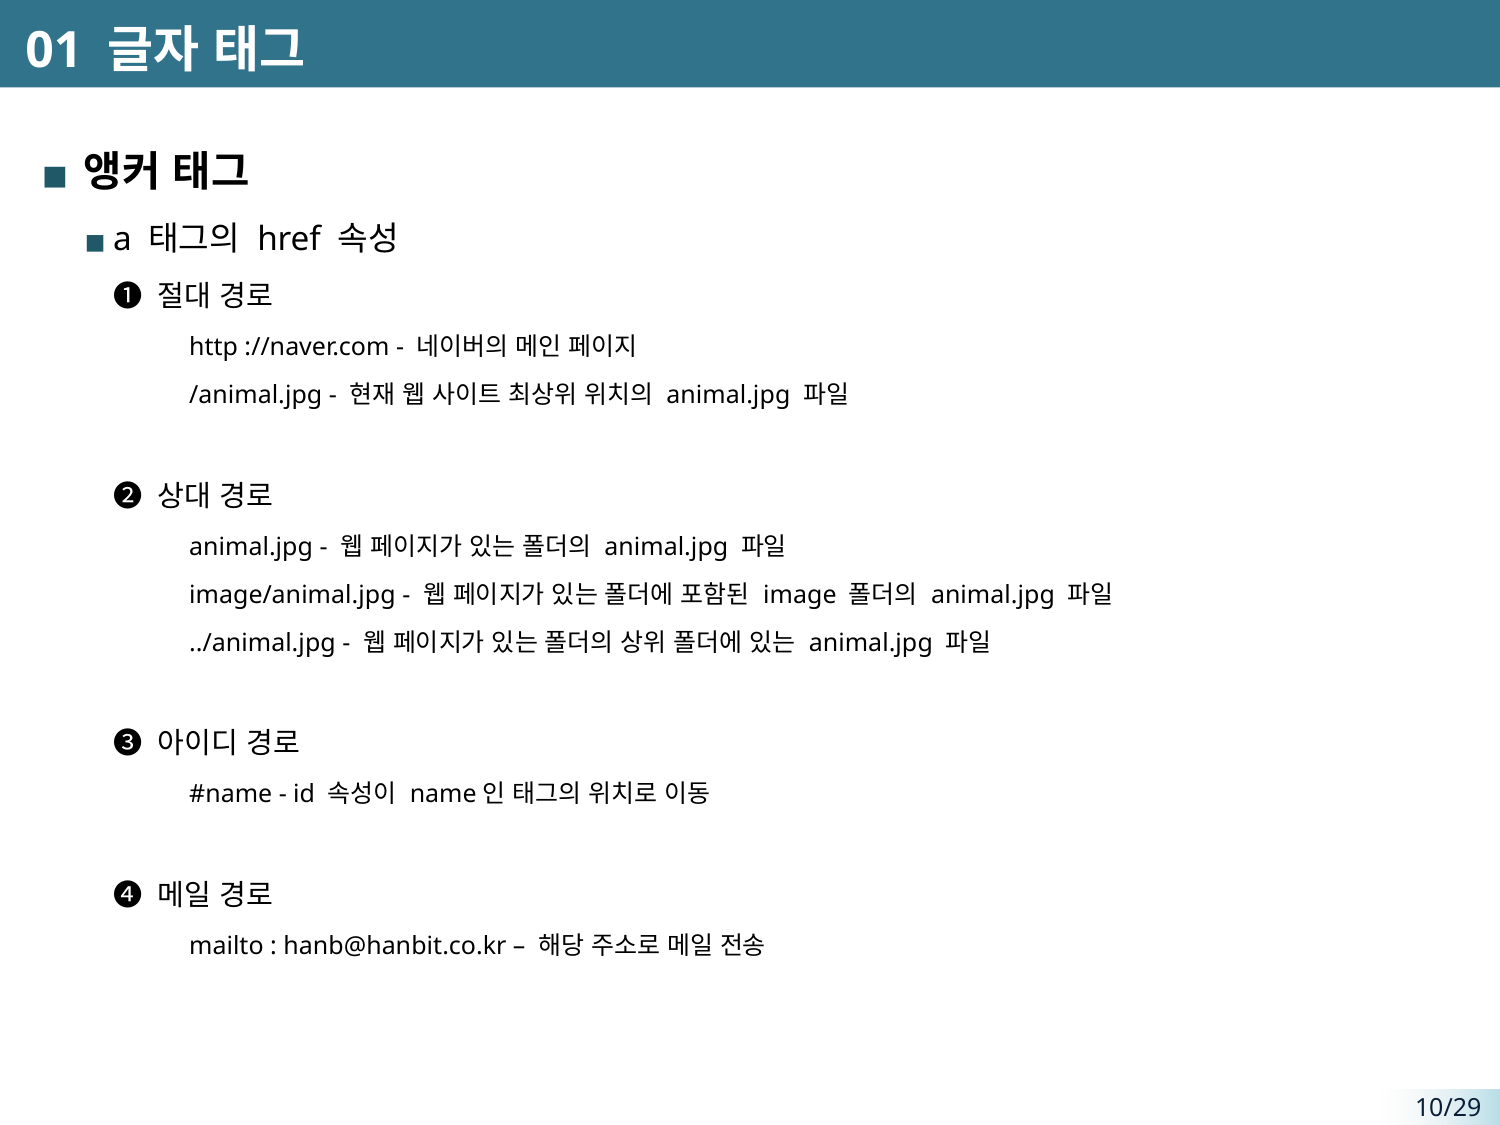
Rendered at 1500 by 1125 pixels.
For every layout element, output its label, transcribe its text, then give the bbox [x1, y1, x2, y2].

title 01 글자 태그 [10, 8, 1288, 87]
list 앵커 태그 a 태그의 href 속성 ❶ 절대 경로 http ://naver.com - 네이버의 메인 페이지 /animal.jpg - 현재 웹 사이트 최상위 위치의 animal.jpg 파일 ❷ 상대 경로 animal.jpg - 웹 페이지가 있는 폴더의 animal.jpg 파일 image/animal.jpg - 웹 페이지가 있는 폴더에 포함된 image 폴더의 animal.jpg 파일 ../animal.jpg - 웹 페이지가 있는 폴더의 상위 폴더에 있는 animal.jpg 파일 ❸ 아이디 경로 #name - id 속성이 name인 태그의 위치로 이동 ❹ 메일 경로 mailto : hanb@hanbit.co.kr – 해당 주소로 메일 전송 [10, 126, 1481, 1057]
